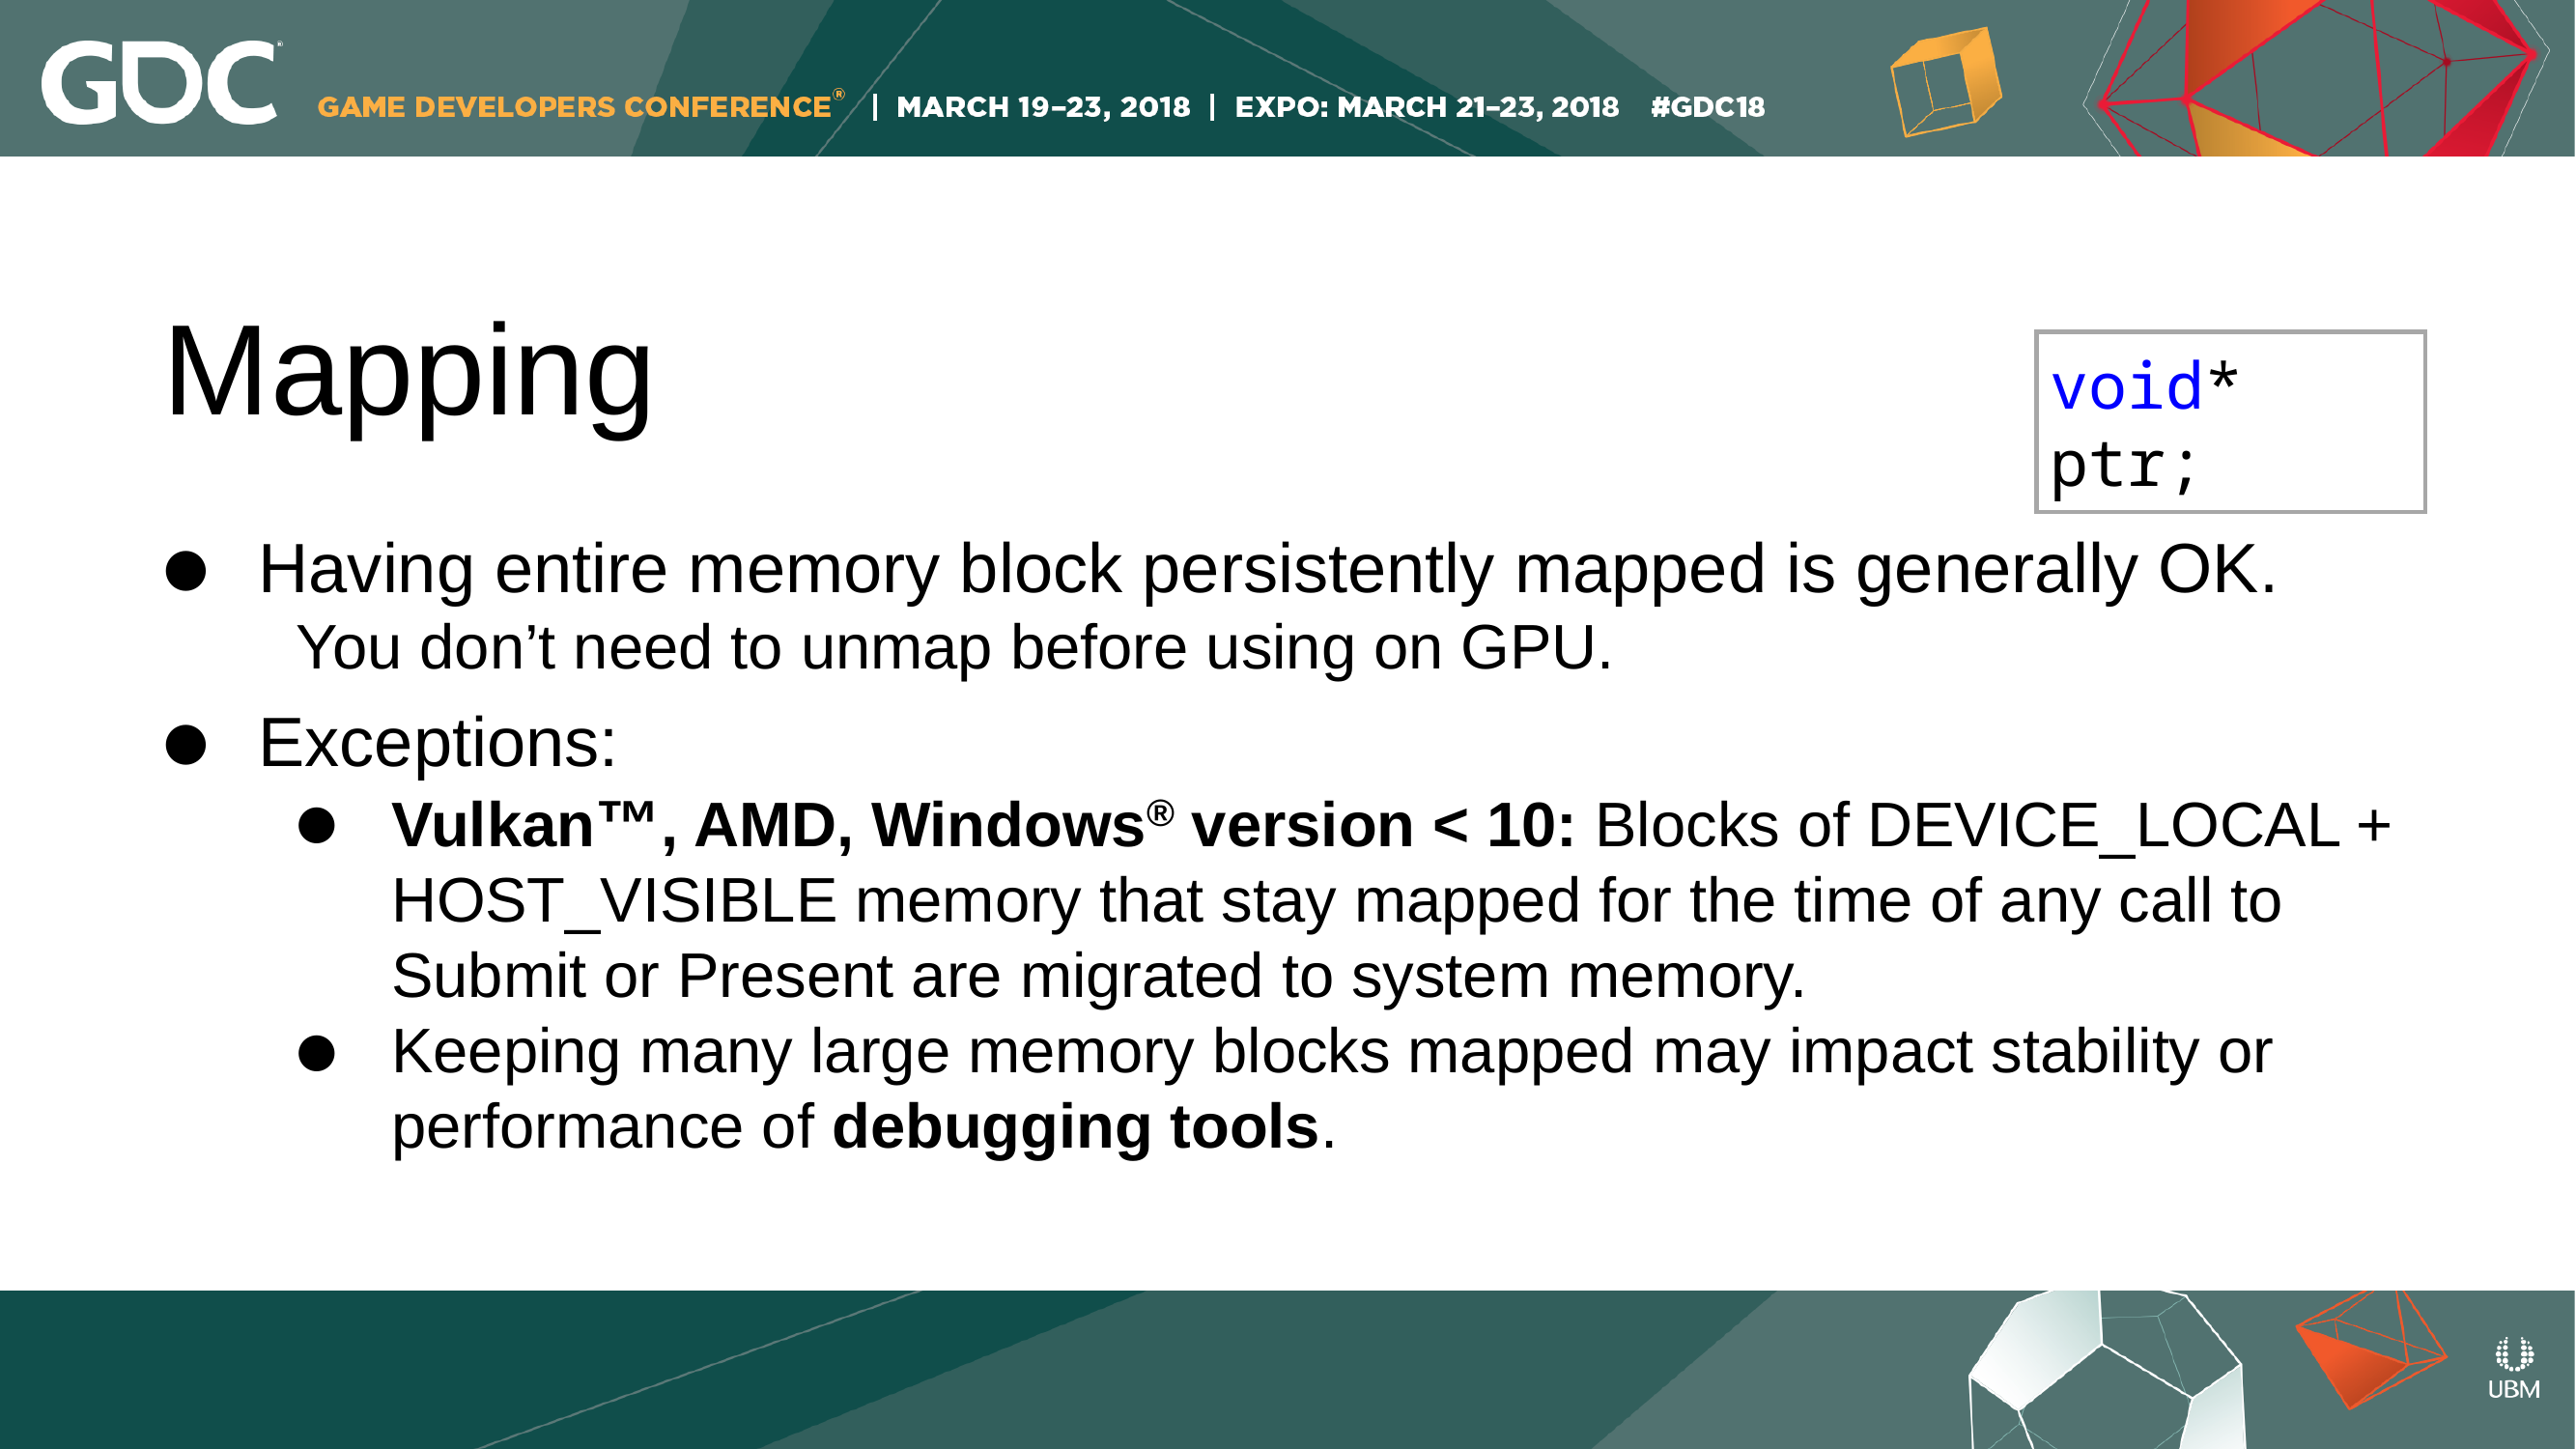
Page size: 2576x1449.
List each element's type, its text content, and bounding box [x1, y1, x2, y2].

title Mapping [150, 272, 2426, 495]
list Having entire memory block persistently mapped is generally OK. You don’t need to unmap before using on GPU. Exceptions: Vulkan™, AMD, Windows® version < 10: Blocks of DEVICE_LOCAL + HOST_VISIBLE memory that stay mapped for the time of any call to Submit or Present are migrated to system memory. Keeping many large memory blocks mapped may impact stability or performance of debugging tools. [150, 509, 2426, 1284]
picture [0, 0, 2575, 1449]
text_box void* ptr; [2036, 331, 2426, 512]
